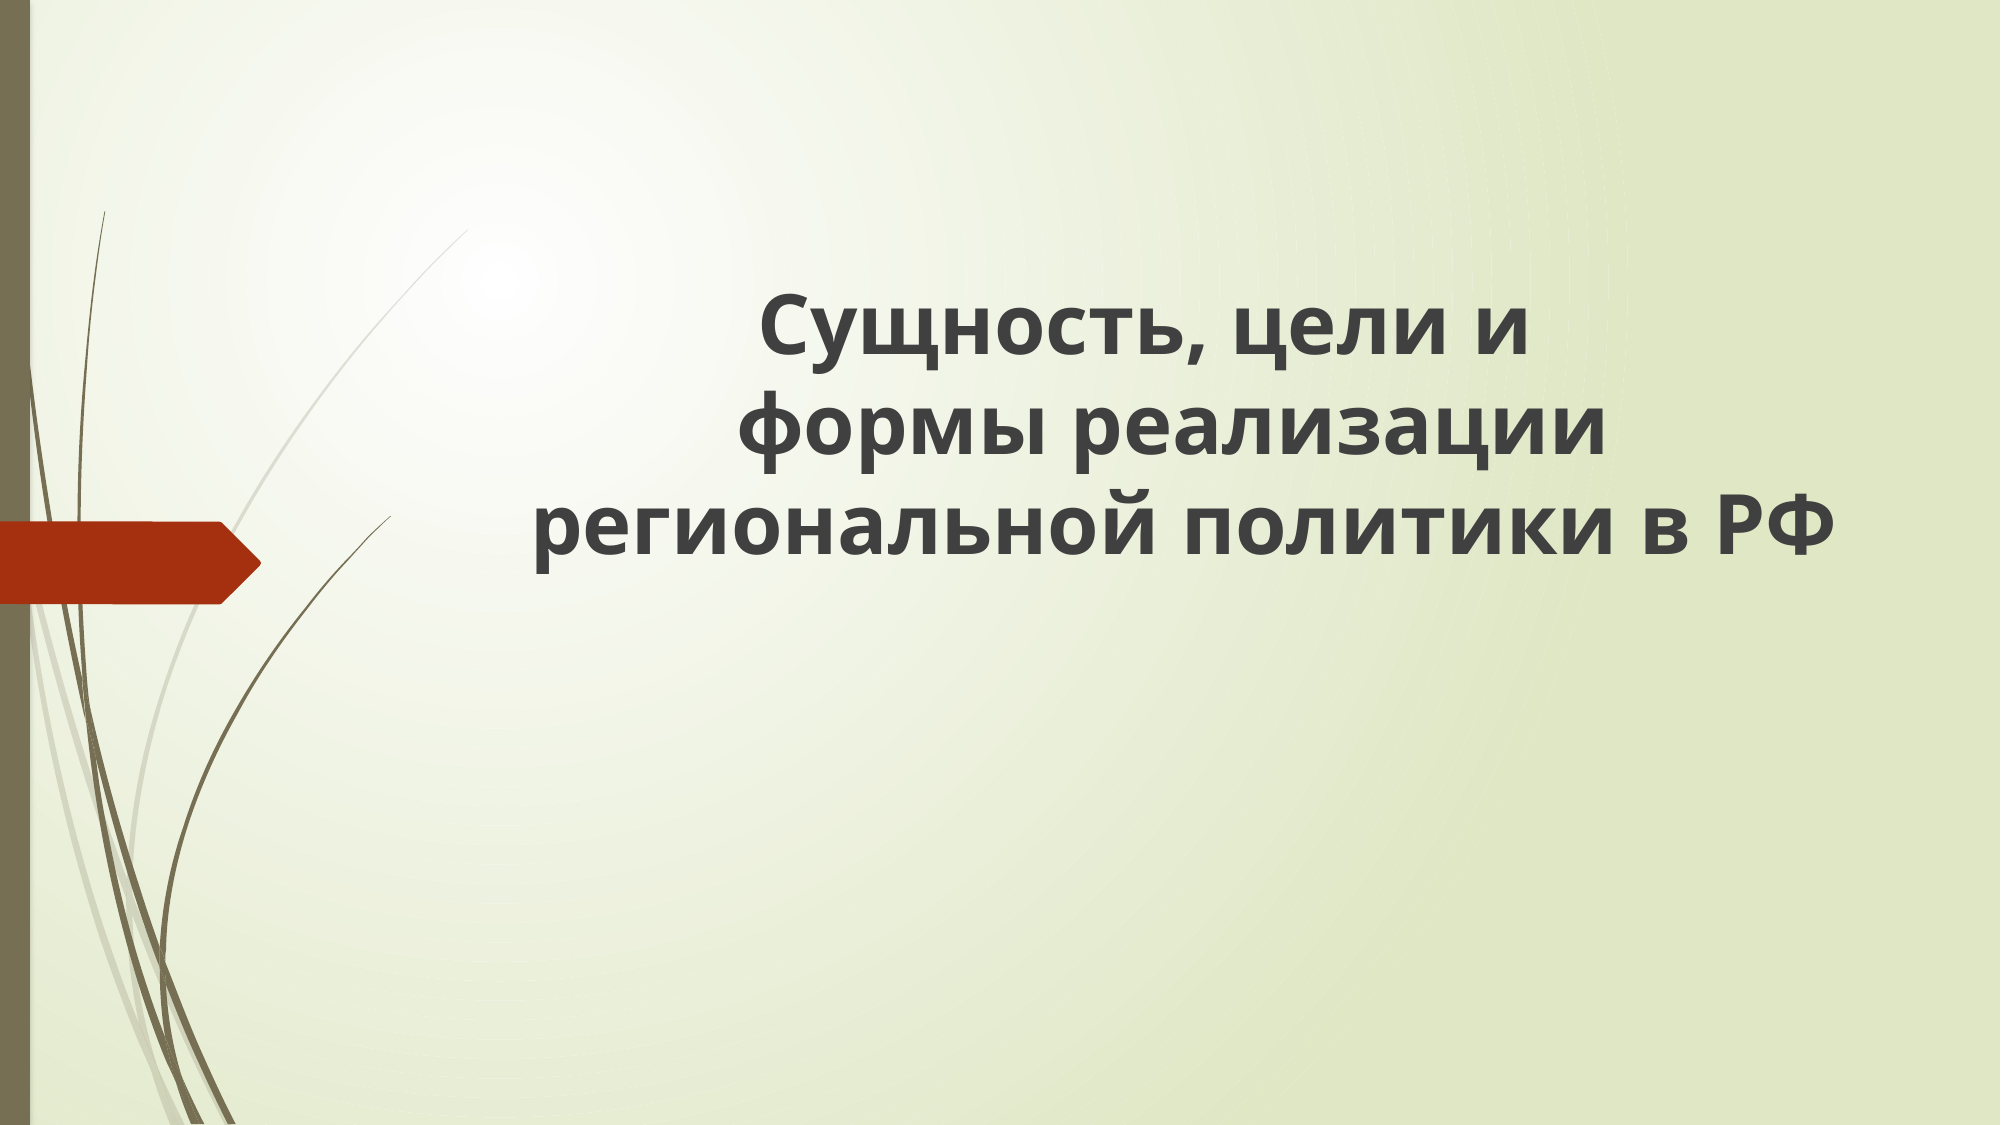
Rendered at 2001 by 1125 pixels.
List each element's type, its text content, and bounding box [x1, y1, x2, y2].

title Сущность, цели и формы реализации региональной политики в РФ [424, 221, 1888, 579]
